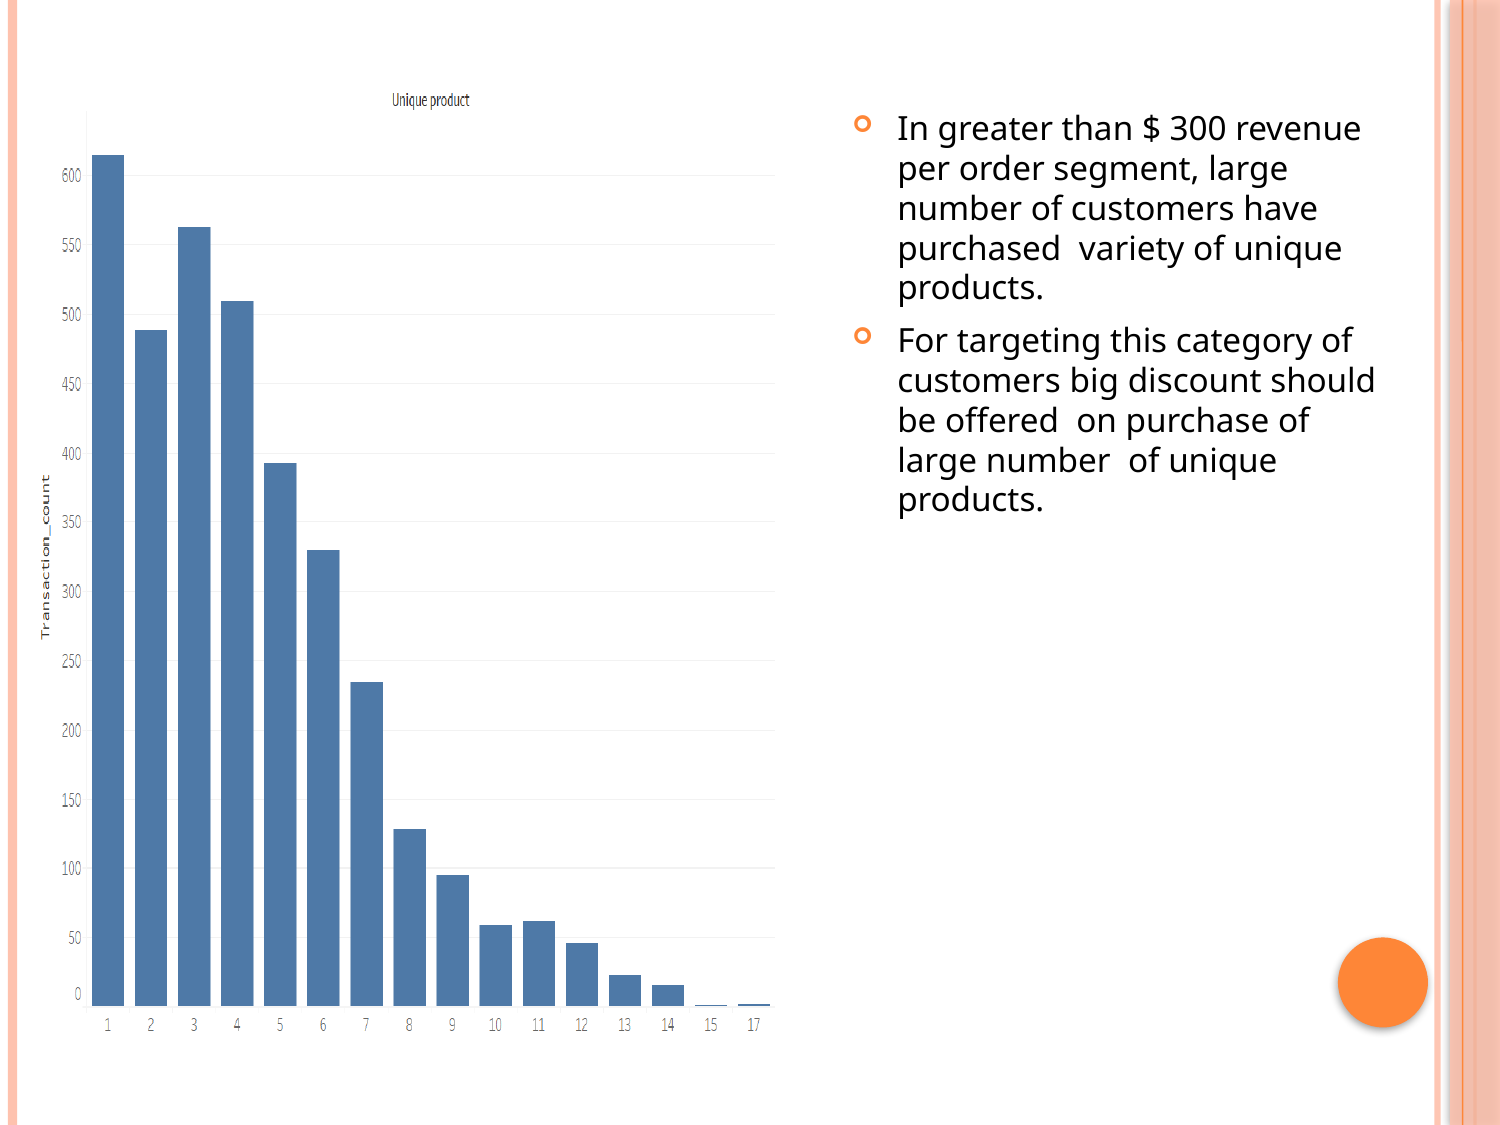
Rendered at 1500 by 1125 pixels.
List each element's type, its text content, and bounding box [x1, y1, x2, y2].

list In greater than $ 300 revenue per order segment, large number of customers have purchased variety of unique products. For targeting this category of customers big discount should be offered on purchase of large number of unique products. [837, 99, 1413, 1013]
title Greater than 300: Unique Items Distribution [75, 0, 1300, 150]
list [36, 86, 776, 1039]
